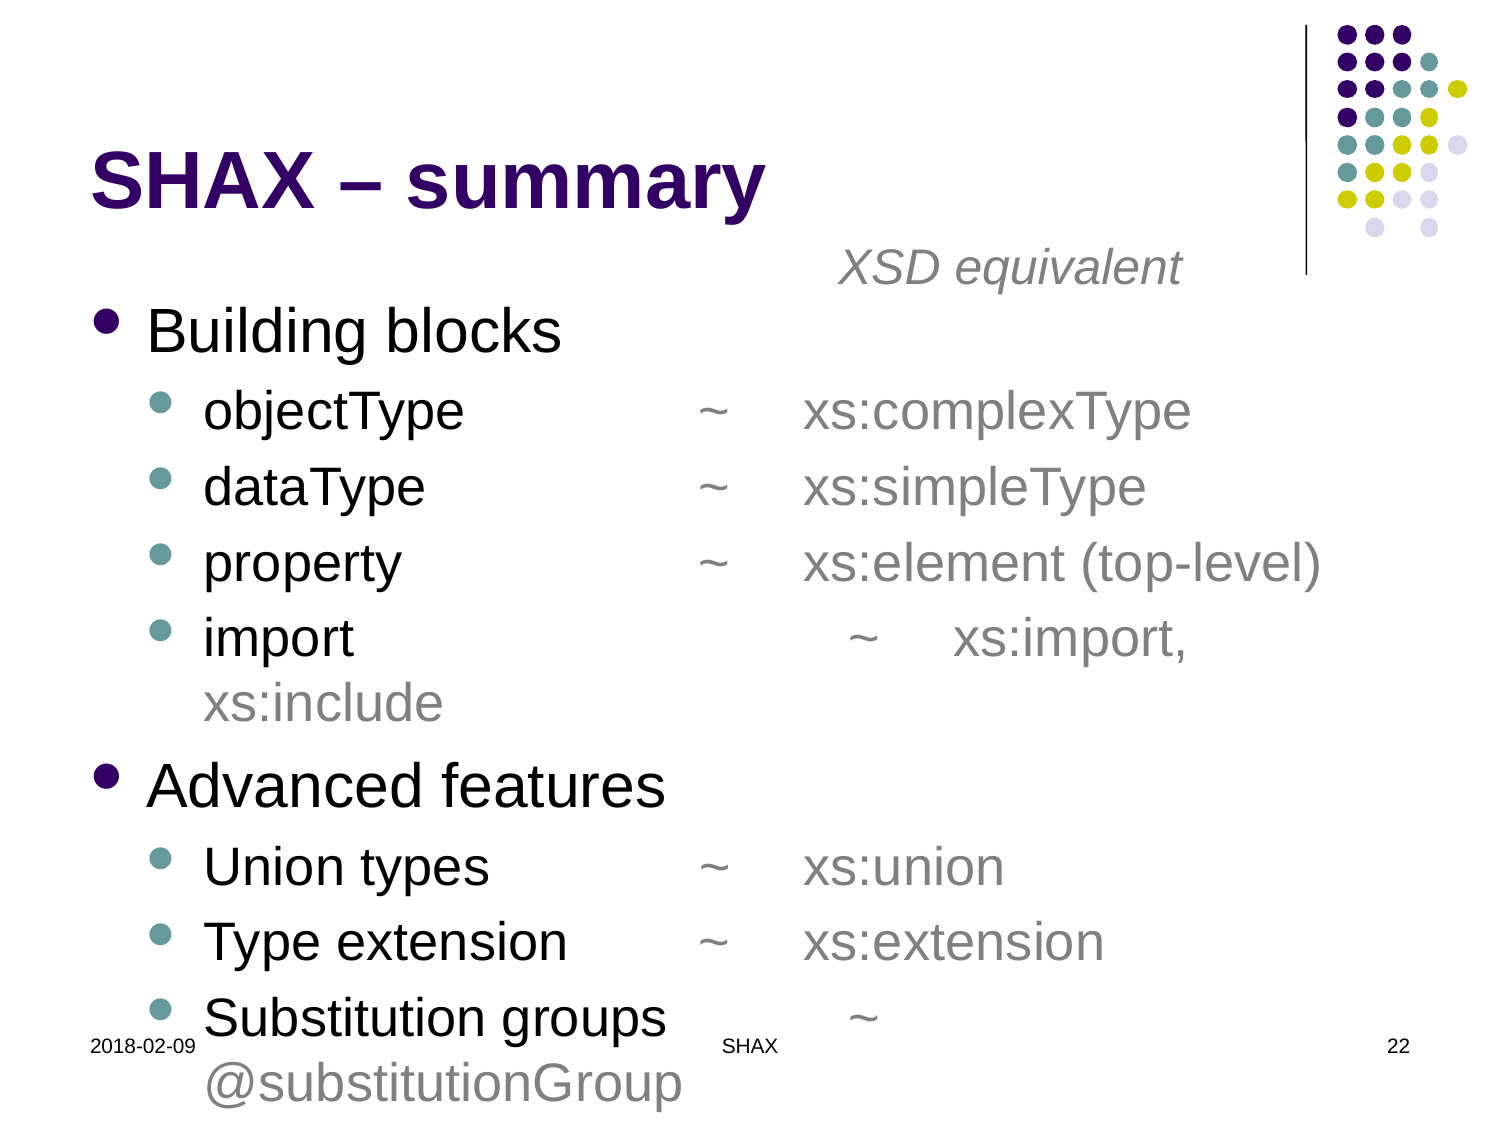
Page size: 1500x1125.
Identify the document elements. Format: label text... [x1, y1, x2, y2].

list Building blocks objectType ~ xs:complexType dataType ~ xs:simpleType property ~ xs:element (top-level) import ~ xs:import, xs:include Advanced features Union types ~ xs:union Type extension ~ xs:extension Substitution groups ~ @substitutionGroup [75, 282, 1425, 1006]
title SHAX – summary [75, 20, 1313, 233]
footer SHAX [478, 1025, 1022, 1100]
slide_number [75, 1025, 425, 1100]
text_box XSD equivalent [823, 226, 1198, 302]
slide_number 22 [1074, 1025, 1425, 1100]
